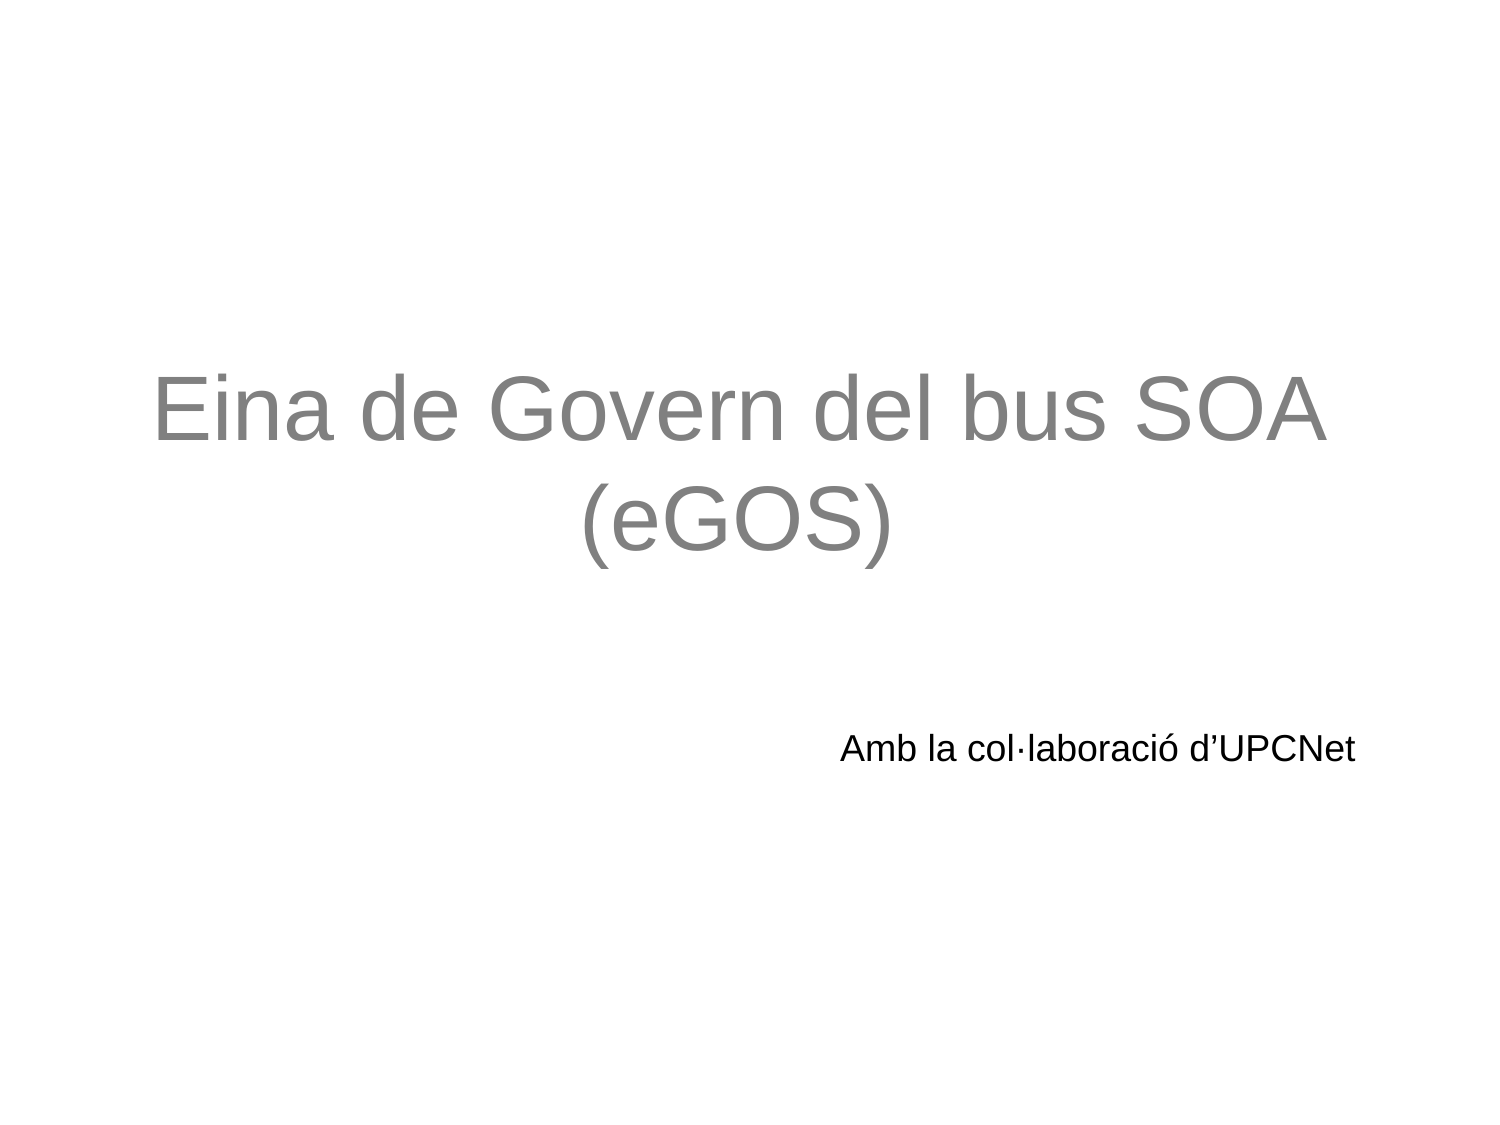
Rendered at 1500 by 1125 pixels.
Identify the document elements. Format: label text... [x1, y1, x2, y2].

title Eina de Govern del bus SOA (eGOS) [100, 338, 1376, 580]
text_box Amb la col·laboració d’UPCNet [825, 716, 1371, 776]
